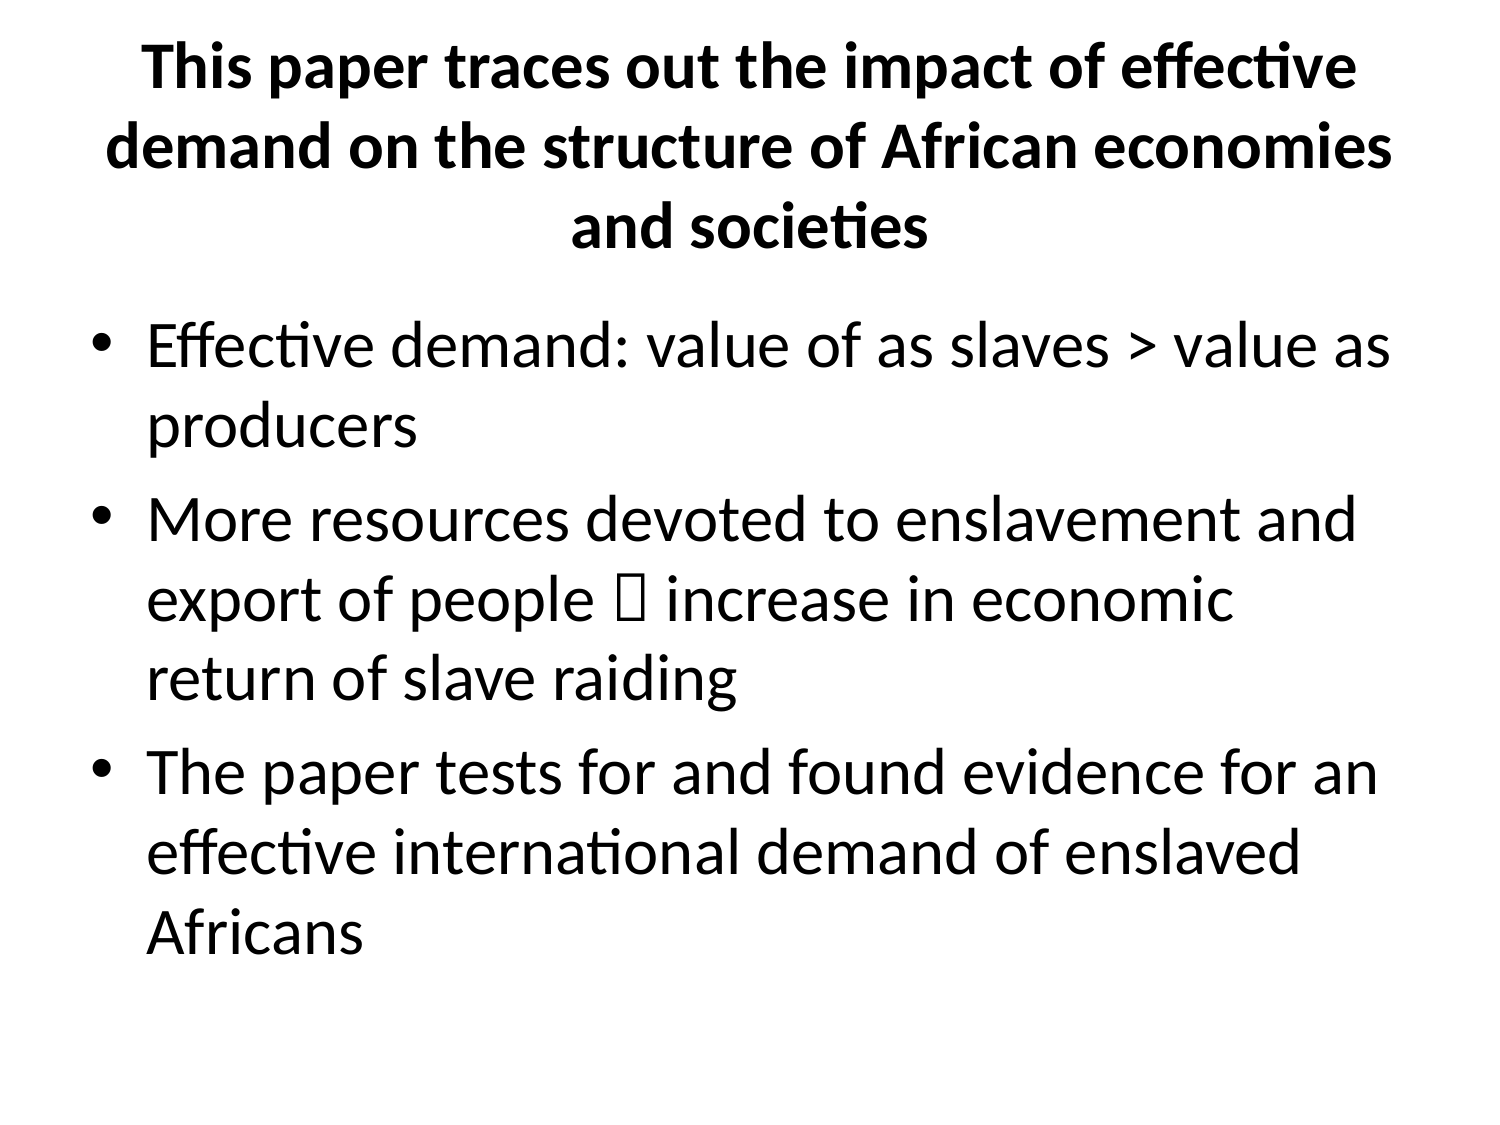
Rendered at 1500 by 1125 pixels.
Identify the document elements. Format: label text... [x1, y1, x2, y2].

title This paper traces out the impact of effective demand on the structure of African economies and societies [75, 88, 1425, 196]
list Effective demand: value of as slaves > value as producers More resources devoted to enslavement and export of people  increase in economic return of slave raiding The paper tests for and found evidence for an effective international demand of enslaved Africans [75, 293, 1425, 1052]
